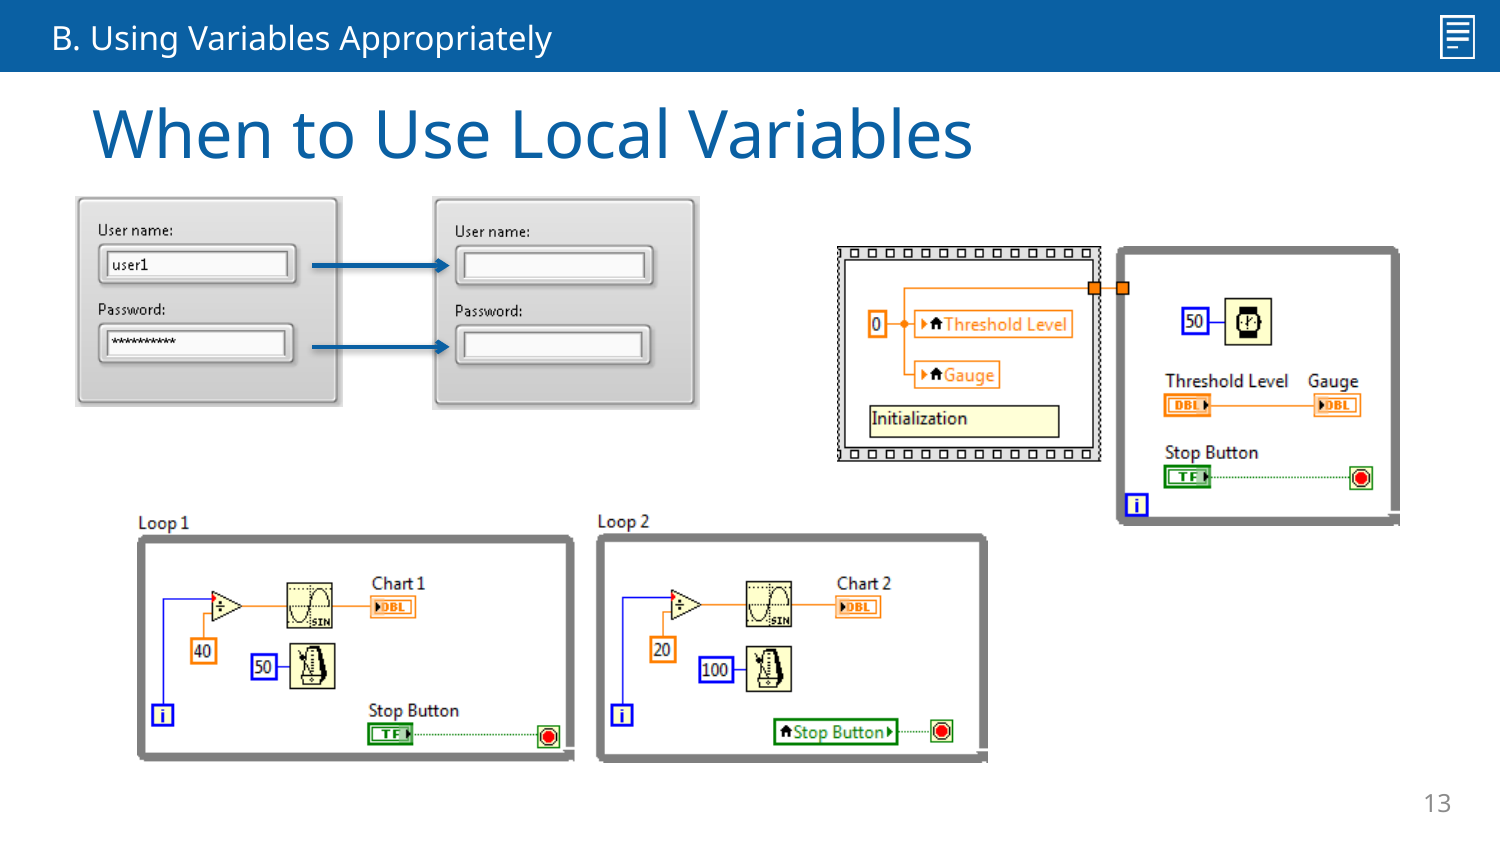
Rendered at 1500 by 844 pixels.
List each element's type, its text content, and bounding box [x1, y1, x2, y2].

list B. Using Variables Appropriately [35, 9, 1113, 63]
picture [432, 196, 700, 410]
slide_number 13 [1400, 782, 1475, 828]
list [137, 509, 989, 763]
picture [74, 196, 343, 408]
list When to Use Local Variables [78, 84, 1366, 181]
picture [1440, 15, 1475, 59]
picture [837, 246, 1401, 527]
